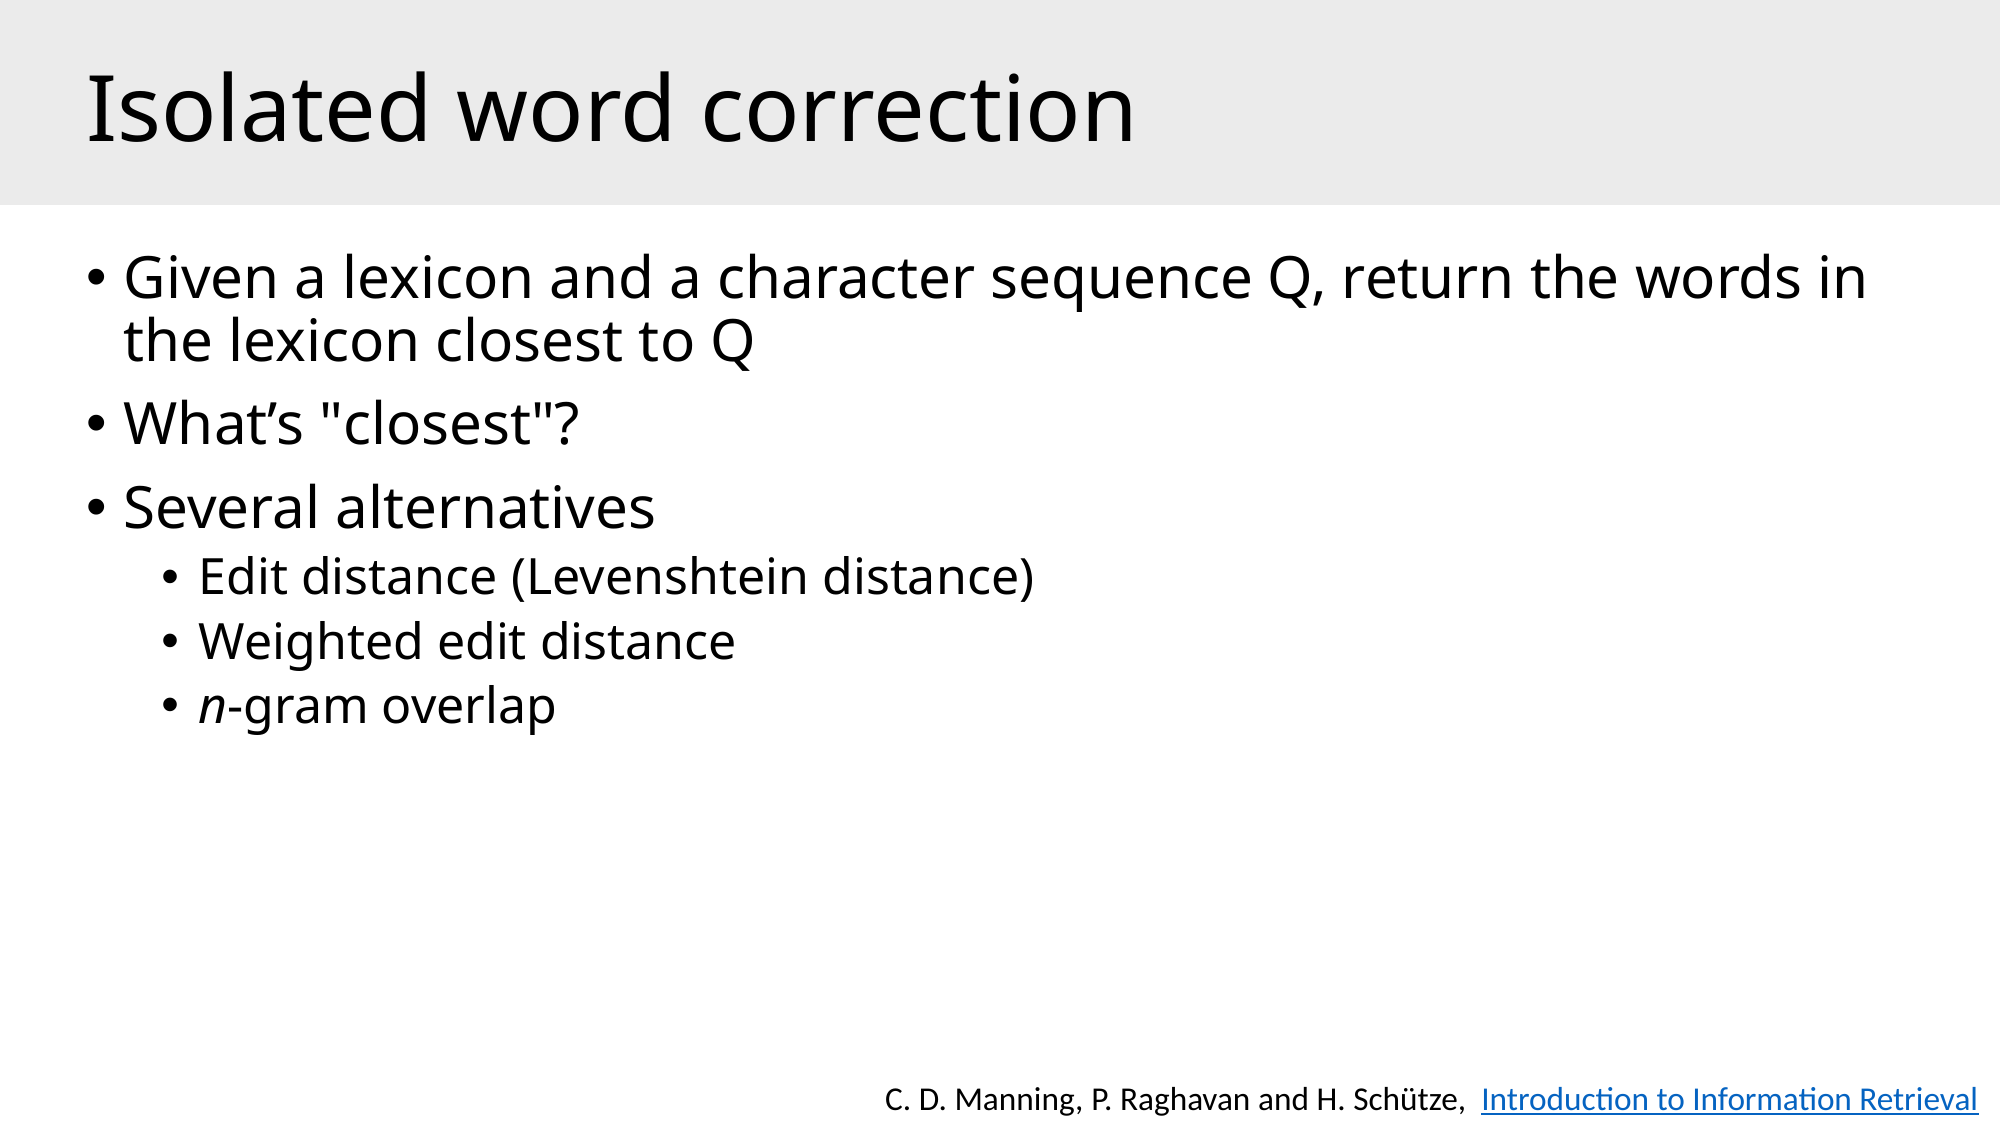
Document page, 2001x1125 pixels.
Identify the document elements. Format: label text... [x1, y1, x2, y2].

list Given a lexicon and a character sequence Q, return the words in the lexicon closest to Q What’s "closest"? Several alternatives Edit distance (Levenshtein distance) Weighted edit distance n-gram overlap [71, 240, 1929, 1072]
text_box C. D. Manning, P. Raghavan and H. Schütze, Introduction to Information Retrieval [870, 1069, 1994, 1125]
title Isolated word correction [71, 53, 1929, 171]
